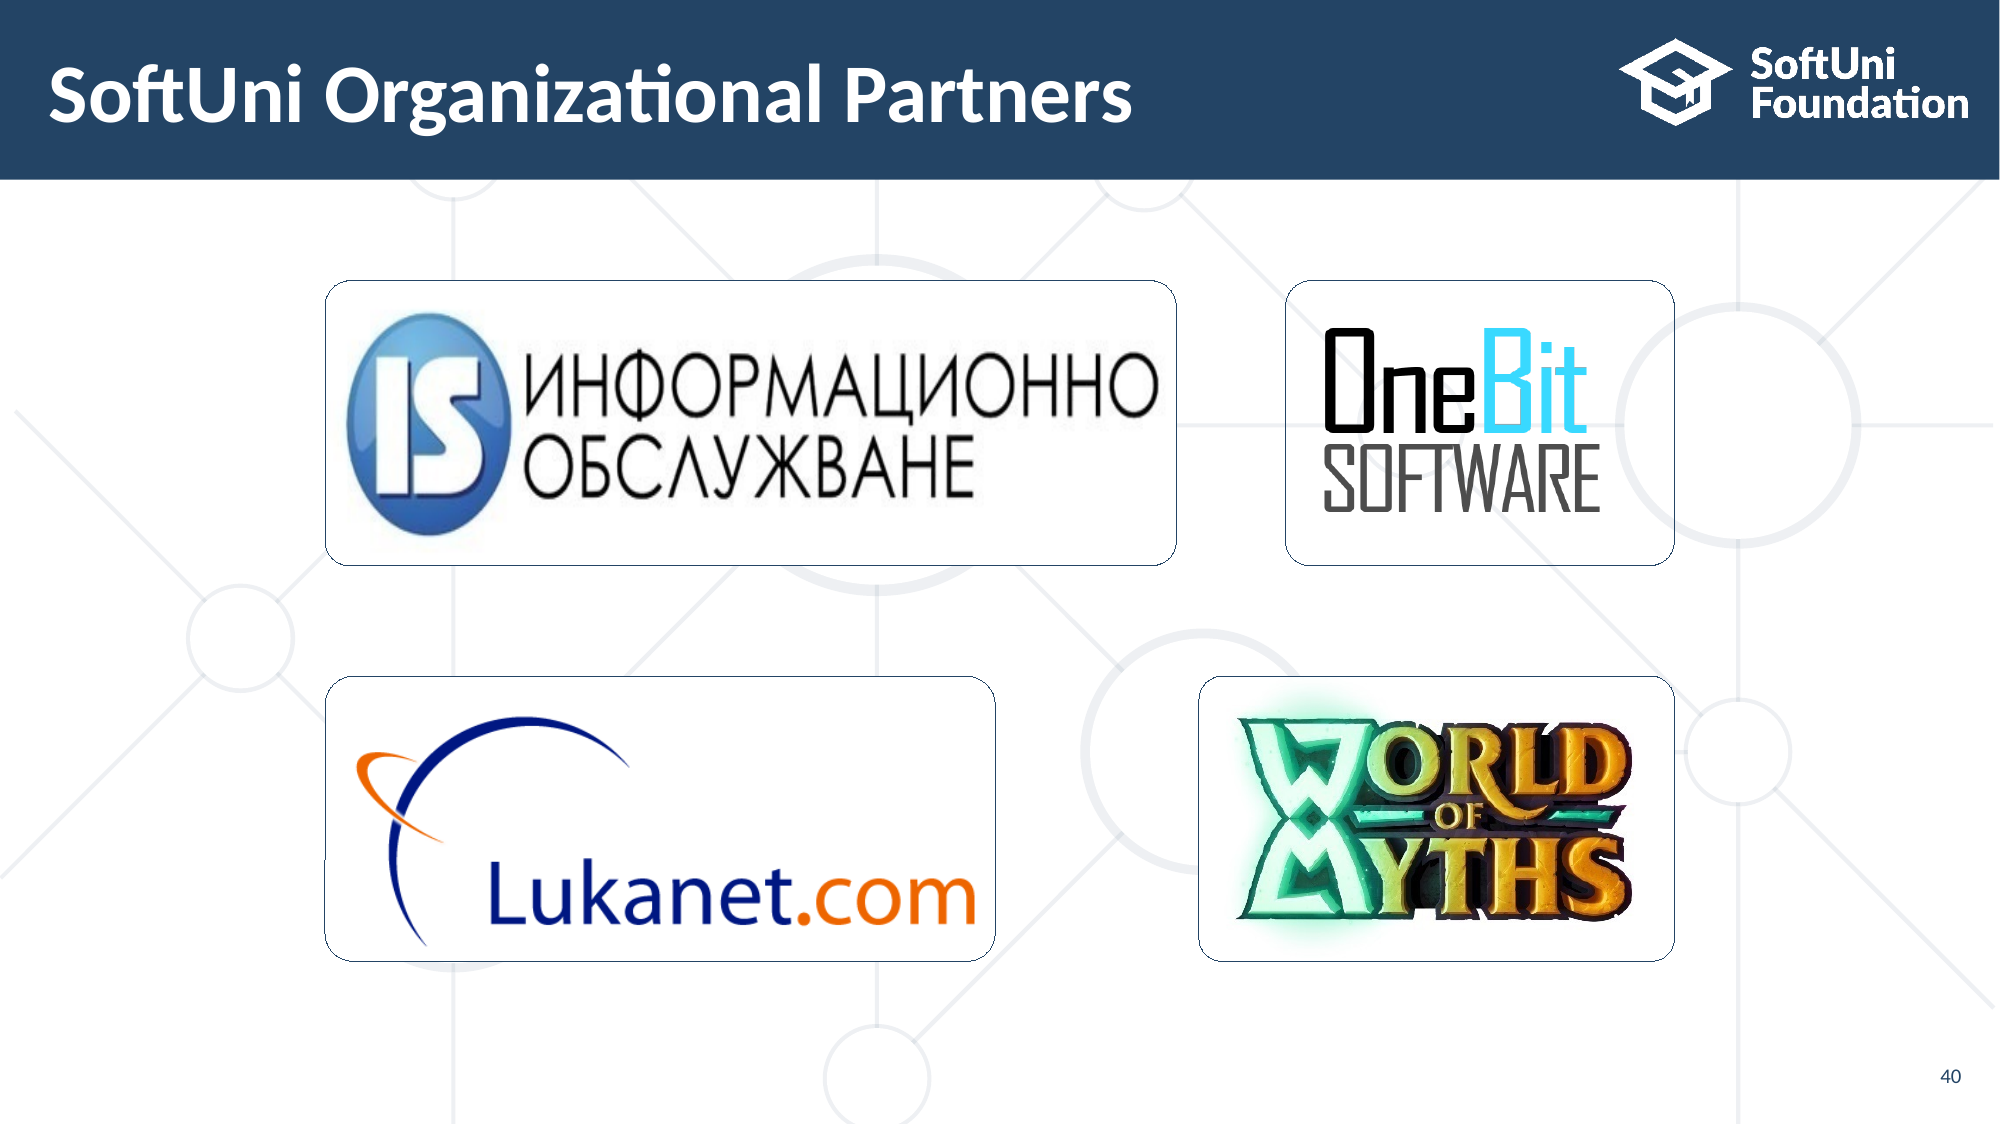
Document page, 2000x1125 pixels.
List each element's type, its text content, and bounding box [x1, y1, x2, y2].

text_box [324, 280, 1675, 962]
picture [1618, 38, 1968, 126]
slide_number 40 [1896, 1049, 1968, 1101]
title SoftUni Organizational Partners [31, 16, 1591, 162]
